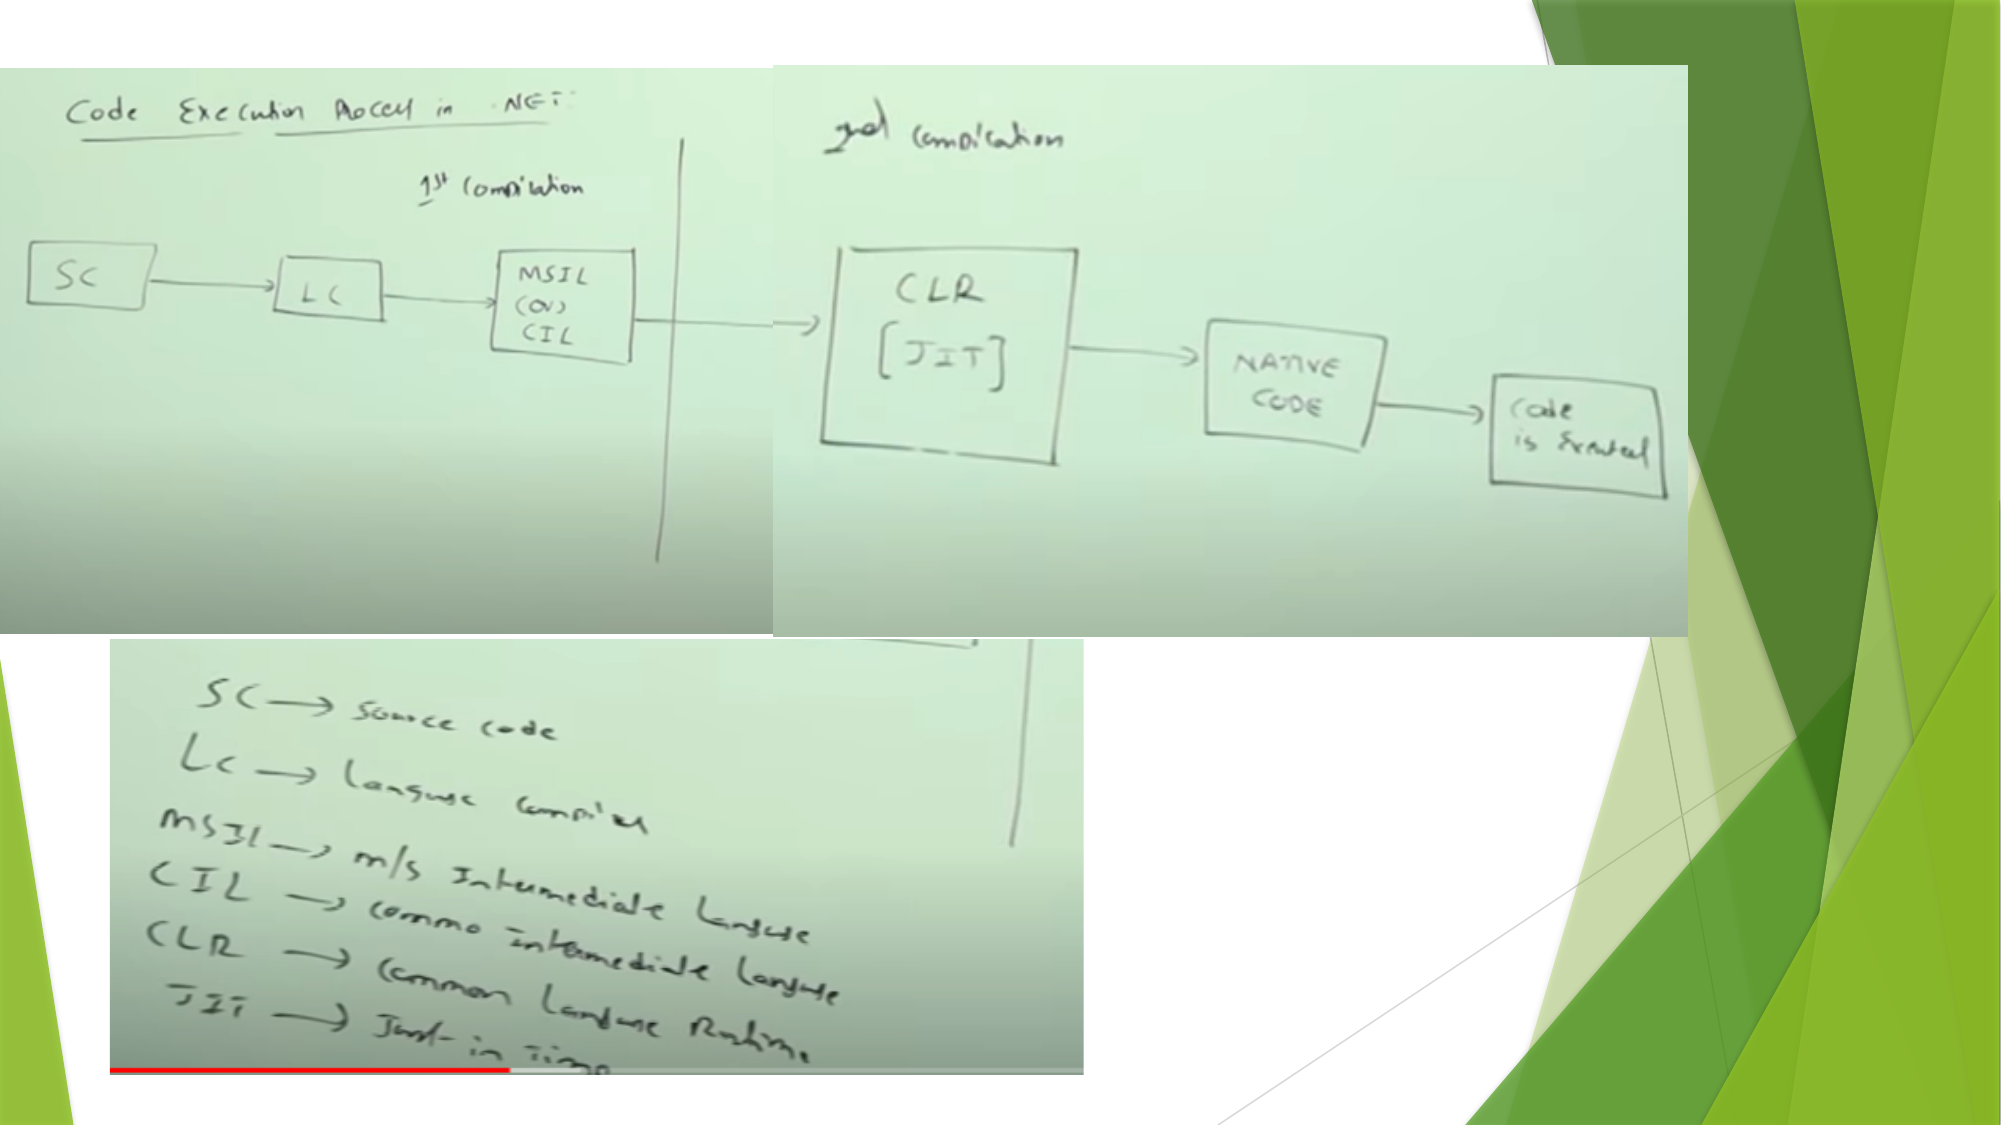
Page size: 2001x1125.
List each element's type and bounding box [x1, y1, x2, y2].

picture [0, 65, 1689, 637]
picture [109, 638, 1085, 1075]
